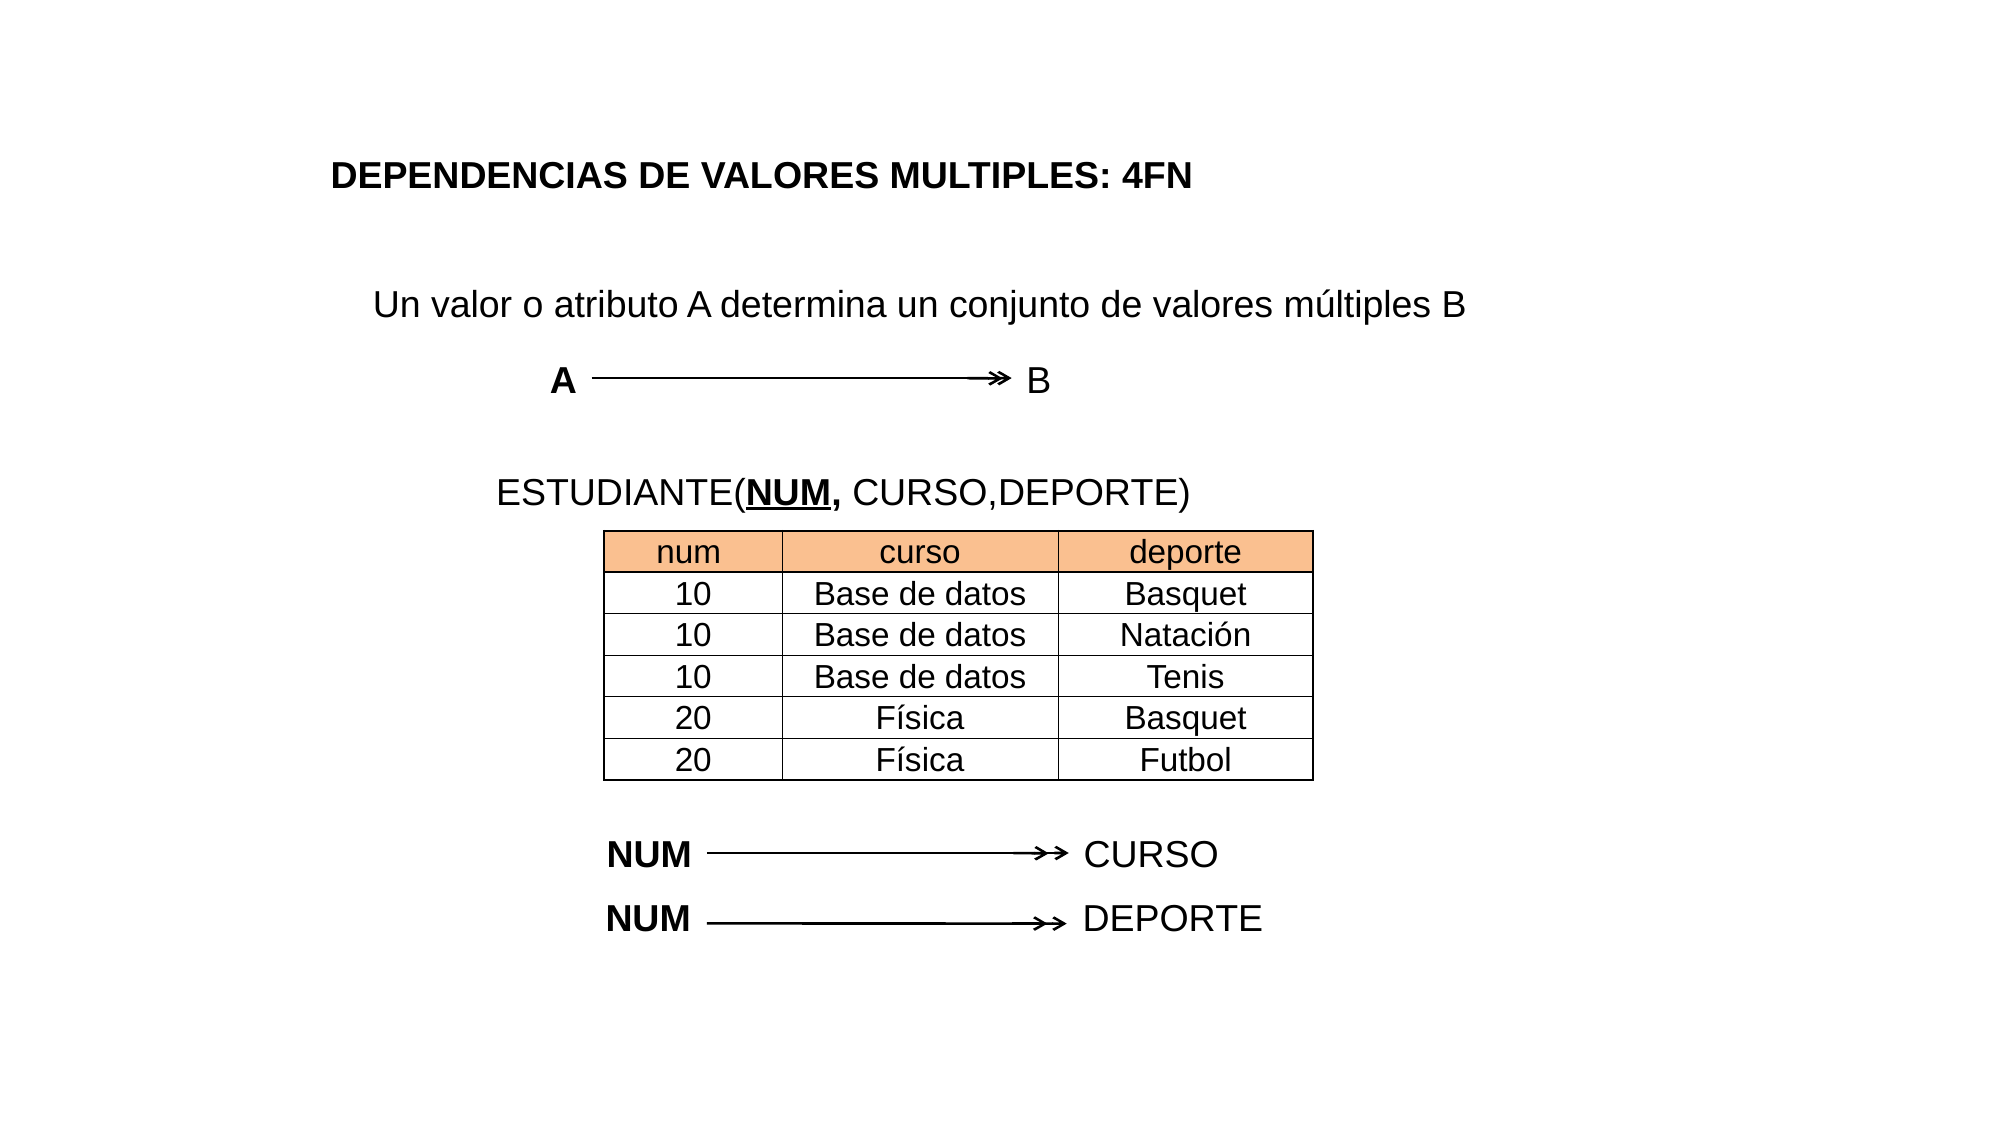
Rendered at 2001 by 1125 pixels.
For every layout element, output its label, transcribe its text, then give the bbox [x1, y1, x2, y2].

table_cell 10 [605, 573, 782, 613]
text_box A [534, 348, 592, 408]
text_box DEPENDENCIAS DE VALORES MULTIPLES: 4FN [315, 144, 1209, 204]
text_box NUM [590, 886, 706, 947]
text_box ESTUDIANTE(NUM, CURSO,DEPORTE) [481, 460, 1207, 521]
table_cell Física [783, 697, 1058, 738]
table_header num [605, 532, 782, 571]
text_box B [1011, 348, 1067, 408]
table_cell Basquet [1059, 573, 1312, 613]
table_header curso [783, 532, 1058, 571]
table_cell Futbol [1059, 739, 1312, 779]
table_cell Base de datos [783, 614, 1058, 655]
text_box NUM [591, 823, 707, 883]
table_cell 20 [605, 739, 782, 779]
table_cell Tenis [1059, 656, 1312, 696]
table_cell Natación [1059, 614, 1312, 655]
table_cell 10 [605, 656, 782, 696]
table_cell Base de datos [783, 573, 1058, 613]
table_cell Base de datos [783, 656, 1058, 696]
table_header deporte [1059, 532, 1312, 571]
text_box CURSO [1068, 823, 1234, 883]
text_box Un valor o atributo A determina un conjunto de valores múltiples B [358, 272, 1589, 423]
table_cell 20 [605, 697, 782, 738]
table_cell Física [783, 739, 1058, 779]
table_cell 10 [605, 614, 782, 655]
table_cell Basquet [1059, 697, 1312, 738]
text_box DEPORTE [1067, 886, 1279, 947]
